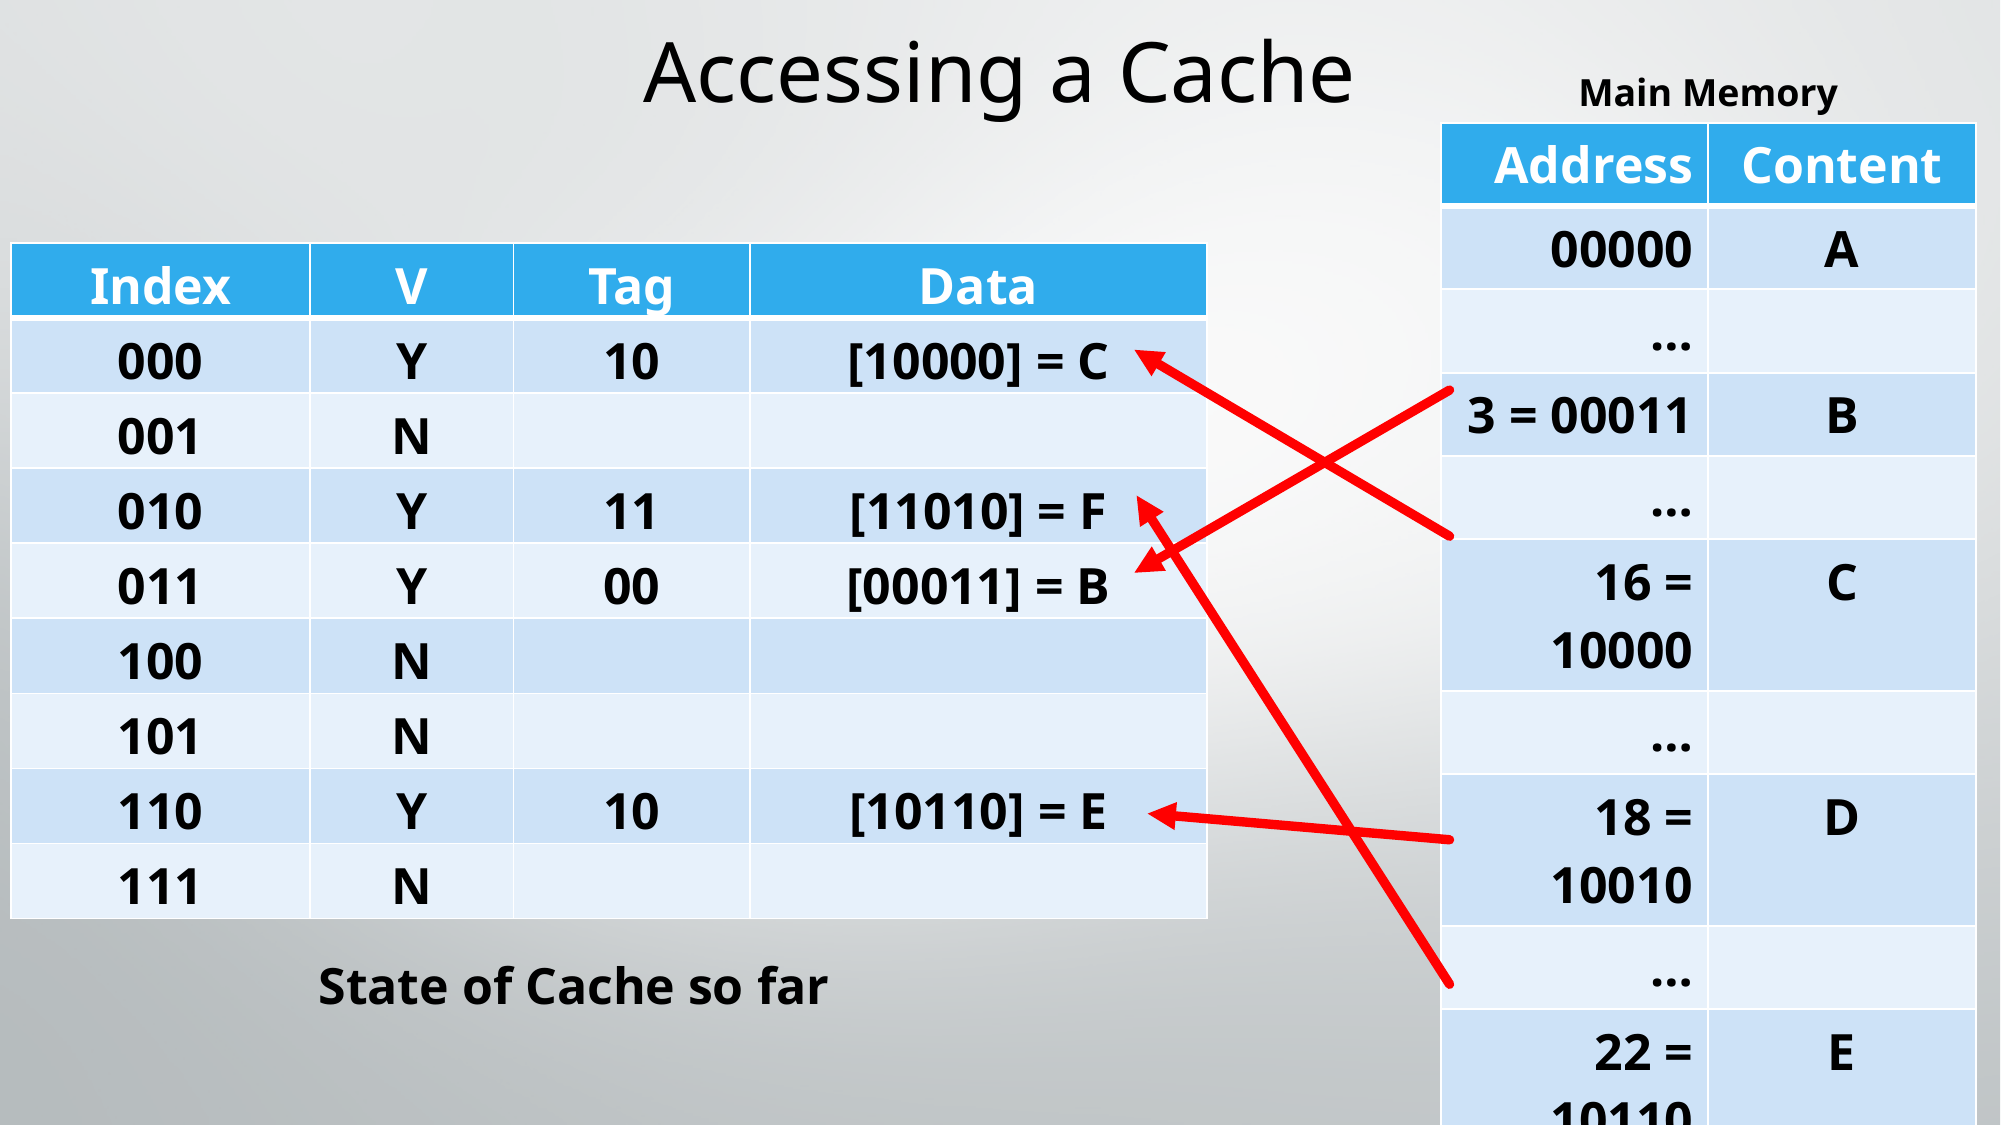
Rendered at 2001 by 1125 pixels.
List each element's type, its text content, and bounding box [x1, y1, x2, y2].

table_cell E [1709, 1010, 1975, 1125]
table_header Content [1709, 124, 1975, 203]
table_cell Y [311, 469, 513, 542]
table_cell [514, 394, 749, 467]
table_cell [751, 694, 1136, 768]
table_cell 10 [514, 769, 749, 843]
table_cell [10000] = C [751, 321, 1206, 392]
table_cell [1709, 927, 1975, 1008]
table_cell 011 [12, 544, 309, 617]
table_header Address [1442, 124, 1707, 203]
table_cell 3 = 00011 [1450, 374, 1707, 455]
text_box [1134, 389, 1450, 573]
text_box Main Memory [1563, 62, 1853, 122]
table_header Index [12, 244, 309, 315]
table_cell 00000 [1442, 209, 1707, 288]
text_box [1147, 813, 1450, 841]
table_header Tag [514, 244, 749, 315]
table_cell … [1450, 692, 1707, 773]
table_cell 22 = 10110 [1442, 1010, 1707, 1125]
table_cell [751, 394, 1134, 467]
table_cell [00011] = B [751, 544, 1136, 617]
table_cell [751, 844, 1136, 918]
text_box State of Cache so far [303, 946, 845, 1022]
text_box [1134, 349, 1450, 389]
table_cell [514, 694, 749, 768]
table_cell 11 [514, 469, 749, 542]
table_cell … [1442, 290, 1707, 372]
table_cell 111 [12, 844, 309, 918]
table_cell 000 [12, 321, 309, 392]
table_cell A [1709, 209, 1975, 288]
table_header V [311, 244, 513, 315]
table_cell Y [311, 769, 513, 843]
table_cell [10110] = E [751, 769, 1136, 843]
table_cell 00 [514, 544, 749, 617]
table_cell 16 = 10000 [1450, 540, 1707, 690]
table_cell N [311, 844, 513, 918]
table_cell [751, 619, 1136, 693]
table_cell … [1442, 927, 1707, 1008]
table_cell B [1709, 374, 1975, 455]
table_cell N [311, 694, 513, 768]
table_header Data [751, 244, 1206, 315]
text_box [1136, 573, 1450, 985]
table_cell 101 [12, 694, 309, 768]
table_cell Y [311, 544, 513, 617]
table_cell N [311, 394, 513, 467]
table_cell … [1450, 457, 1707, 538]
table_cell 110 [12, 769, 309, 843]
table_cell 001 [12, 394, 309, 467]
table_cell [514, 844, 749, 918]
table_cell 18 = 10010 [1450, 775, 1707, 925]
table_cell [1709, 457, 1975, 538]
table_cell [1709, 692, 1975, 773]
table_cell N [311, 619, 513, 693]
title Accessing a Cache [0, 0, 2000, 139]
table_cell 10 [514, 321, 749, 392]
table_cell 010 [12, 469, 309, 542]
table_cell [11010] = F [751, 469, 1134, 542]
table_cell Y [311, 321, 513, 392]
table_cell C [1709, 540, 1975, 690]
table_cell 100 [12, 619, 309, 693]
table_cell [514, 619, 749, 693]
table_cell D [1709, 775, 1975, 925]
table_cell [1709, 290, 1975, 372]
